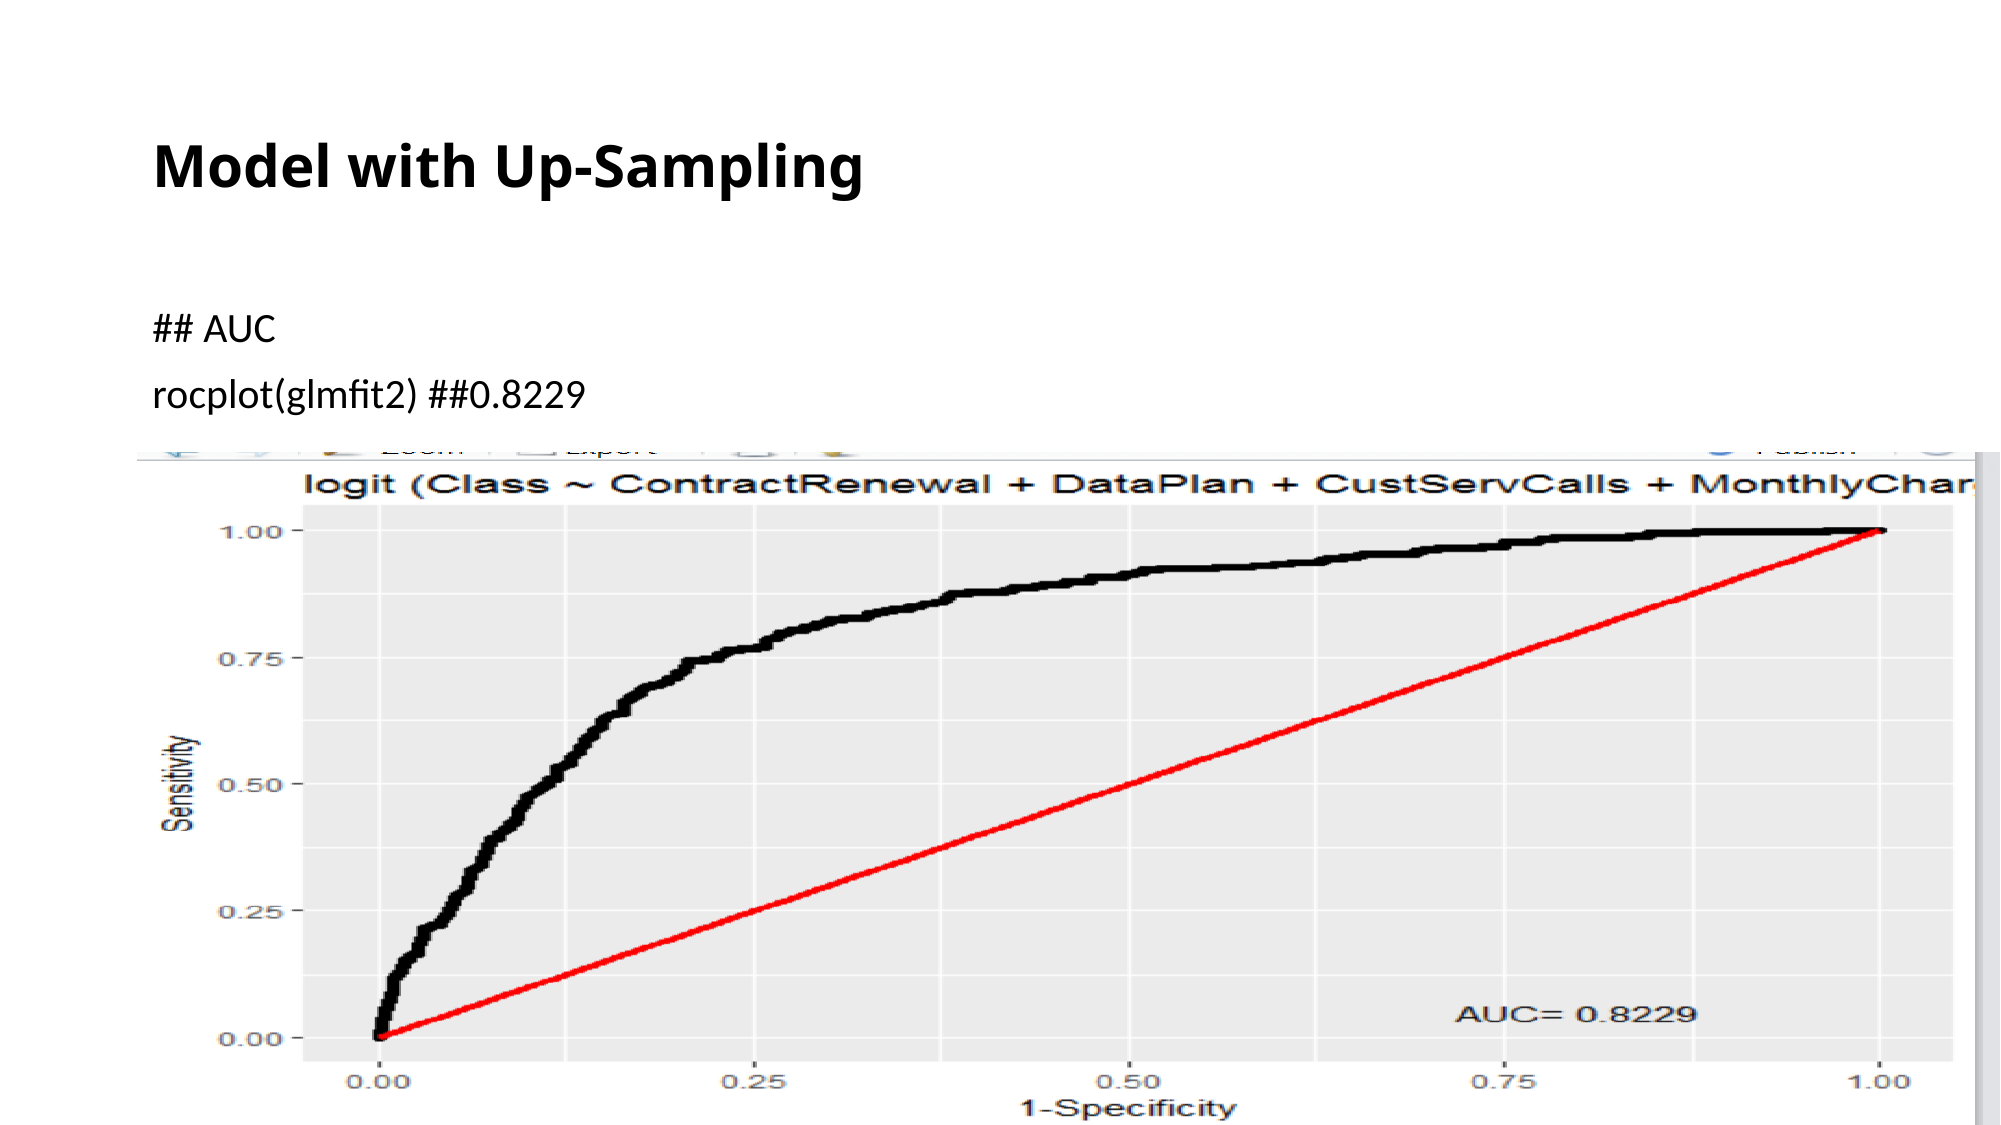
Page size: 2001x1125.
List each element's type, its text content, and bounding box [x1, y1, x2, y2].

picture [137, 452, 2000, 1125]
title Model with Up-Sampling [137, 59, 1863, 278]
list ## AUC rocplot(glmfit2) ##0.8229 [137, 299, 1863, 452]
